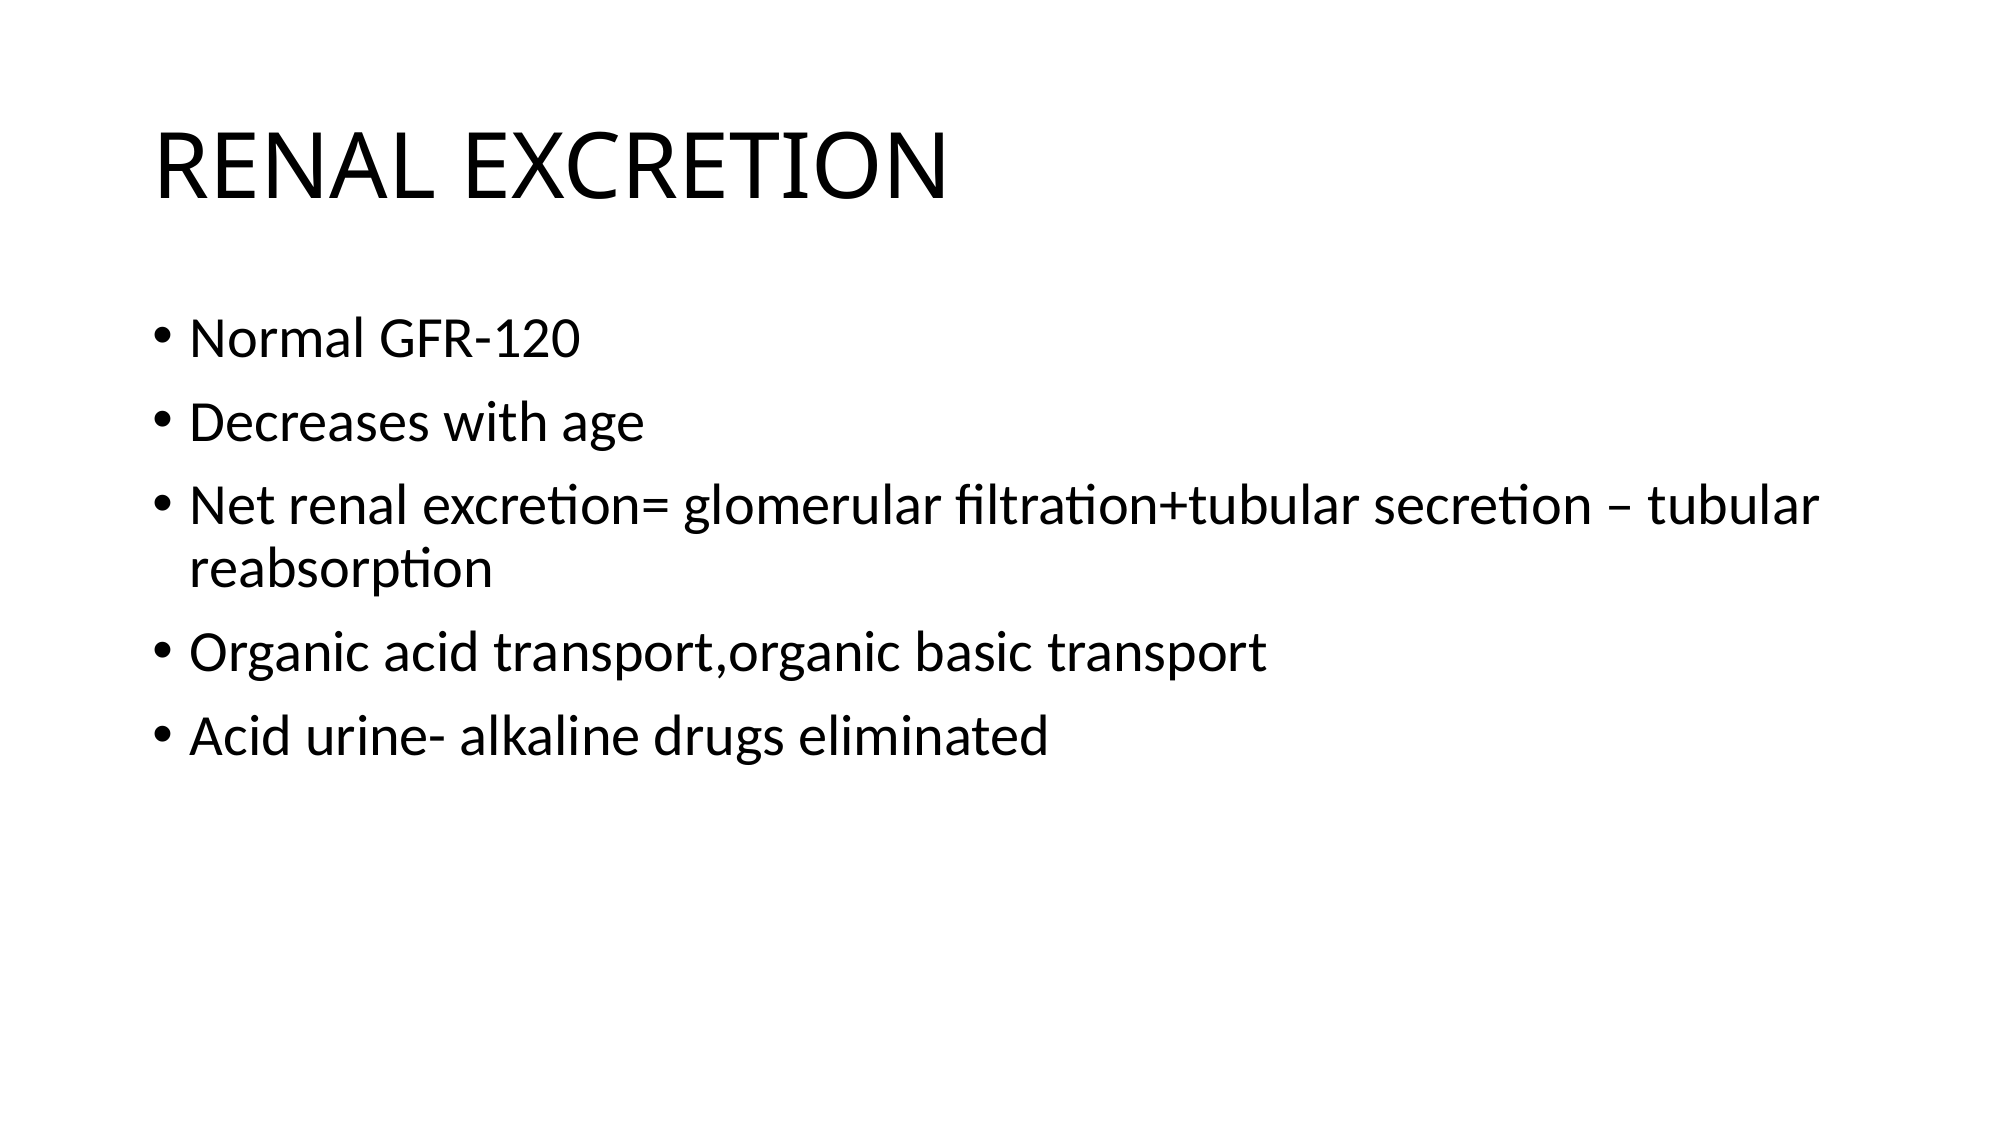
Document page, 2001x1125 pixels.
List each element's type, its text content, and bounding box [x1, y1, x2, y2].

title RENAL EXCRETION [137, 59, 1863, 278]
list Normal GFR-120 Decreases with age Net renal excretion= glomerular filtration+tubular secretion – tubular reabsorption Organic acid transport,organic basic transport Acid urine- alkaline drugs eliminated [137, 299, 1863, 1014]
